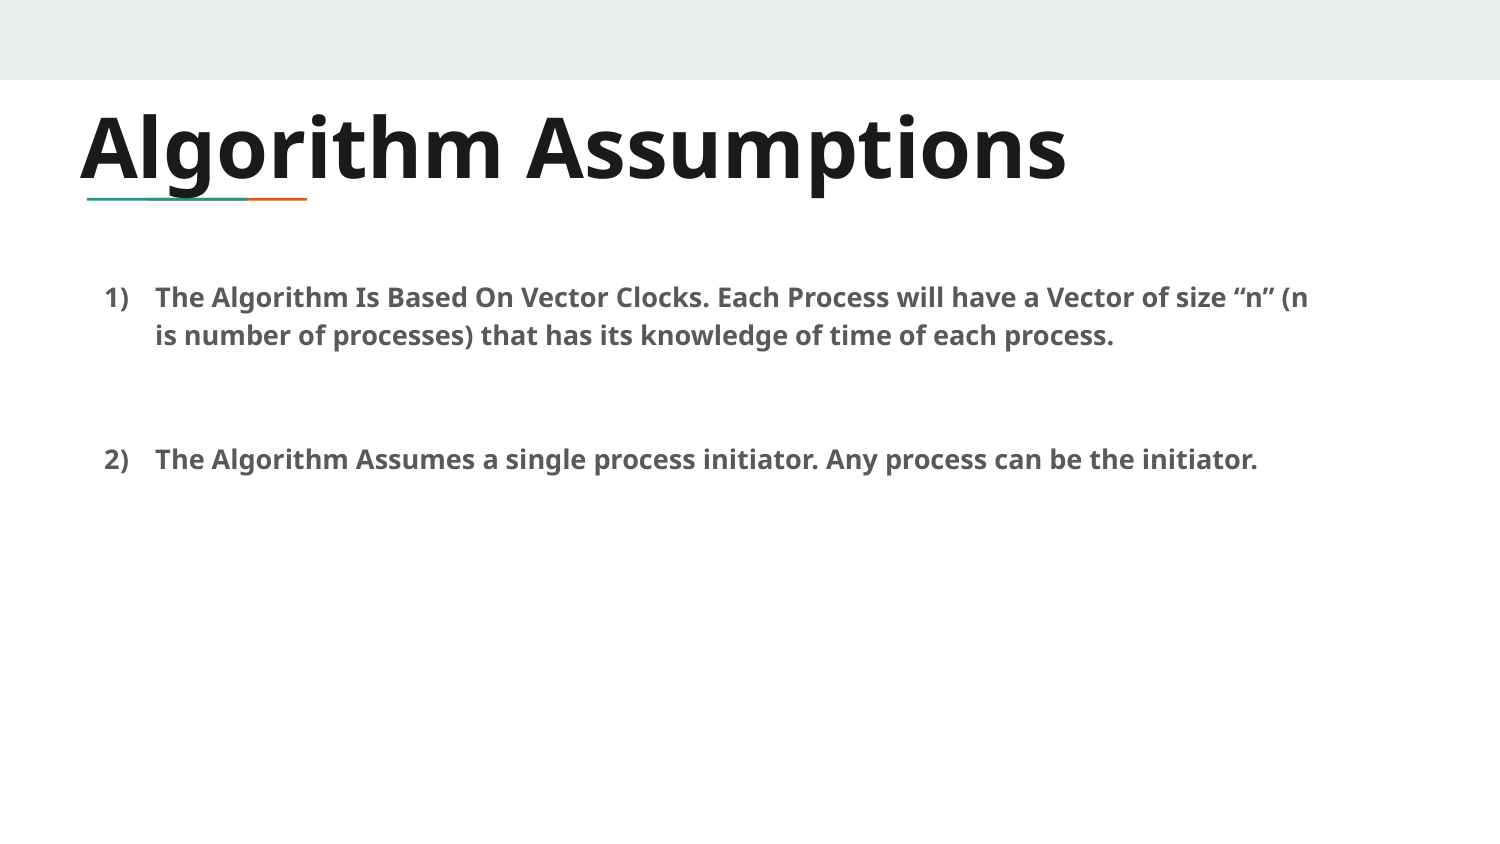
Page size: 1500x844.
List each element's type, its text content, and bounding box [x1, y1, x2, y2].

title Algorithm Assumptions [65, 62, 1306, 201]
list The Algorithm Is Based On Vector Clocks. Each Process will have a Vector of size “n” (n is number of processes) that has its knowledge of time of each process. The Algorithm Assumes a single process initiator. Any process can be the initiator. [65, 261, 1327, 632]
